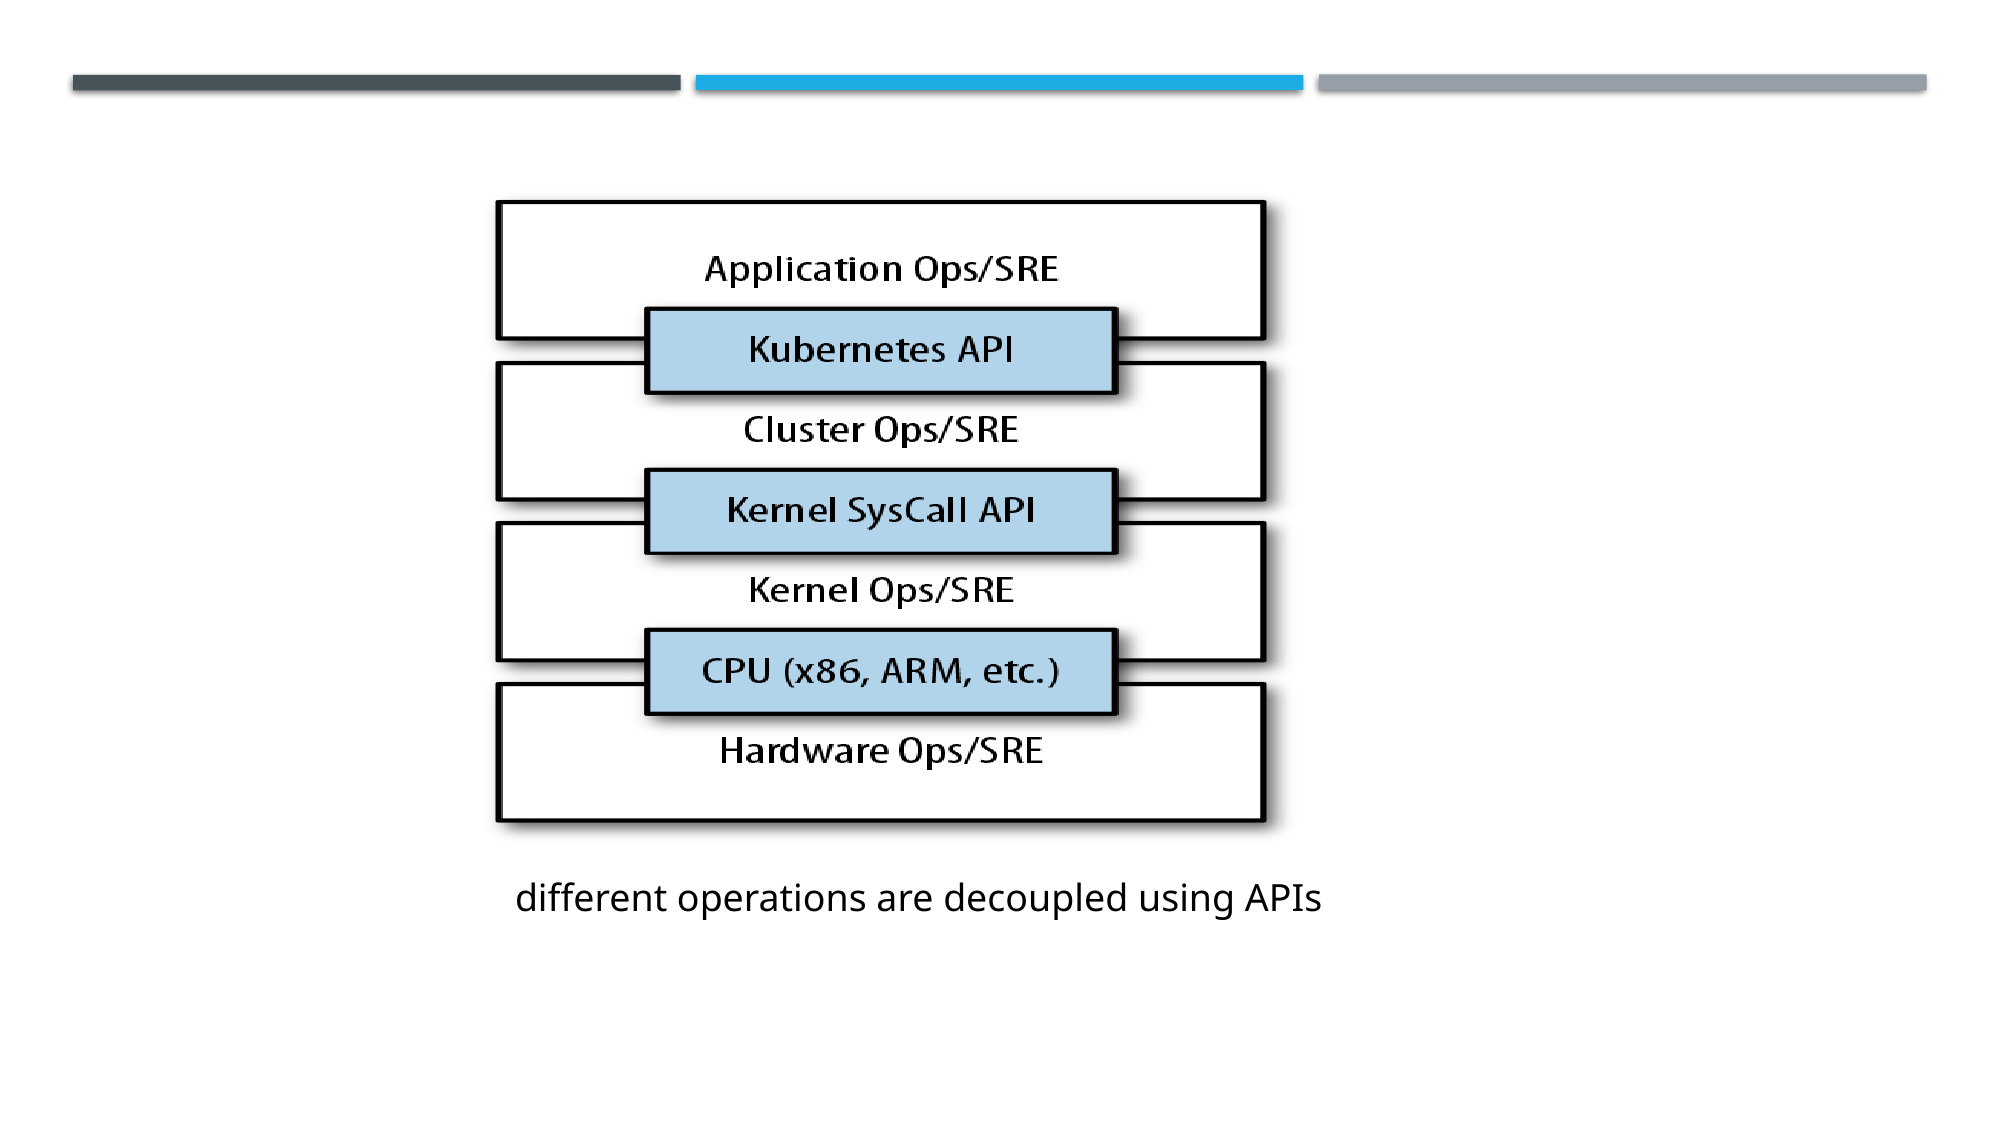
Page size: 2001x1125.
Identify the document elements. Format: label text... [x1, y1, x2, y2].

text_box different operations are decoupled using APIs [431, 866, 1432, 927]
picture [477, 186, 1307, 847]
